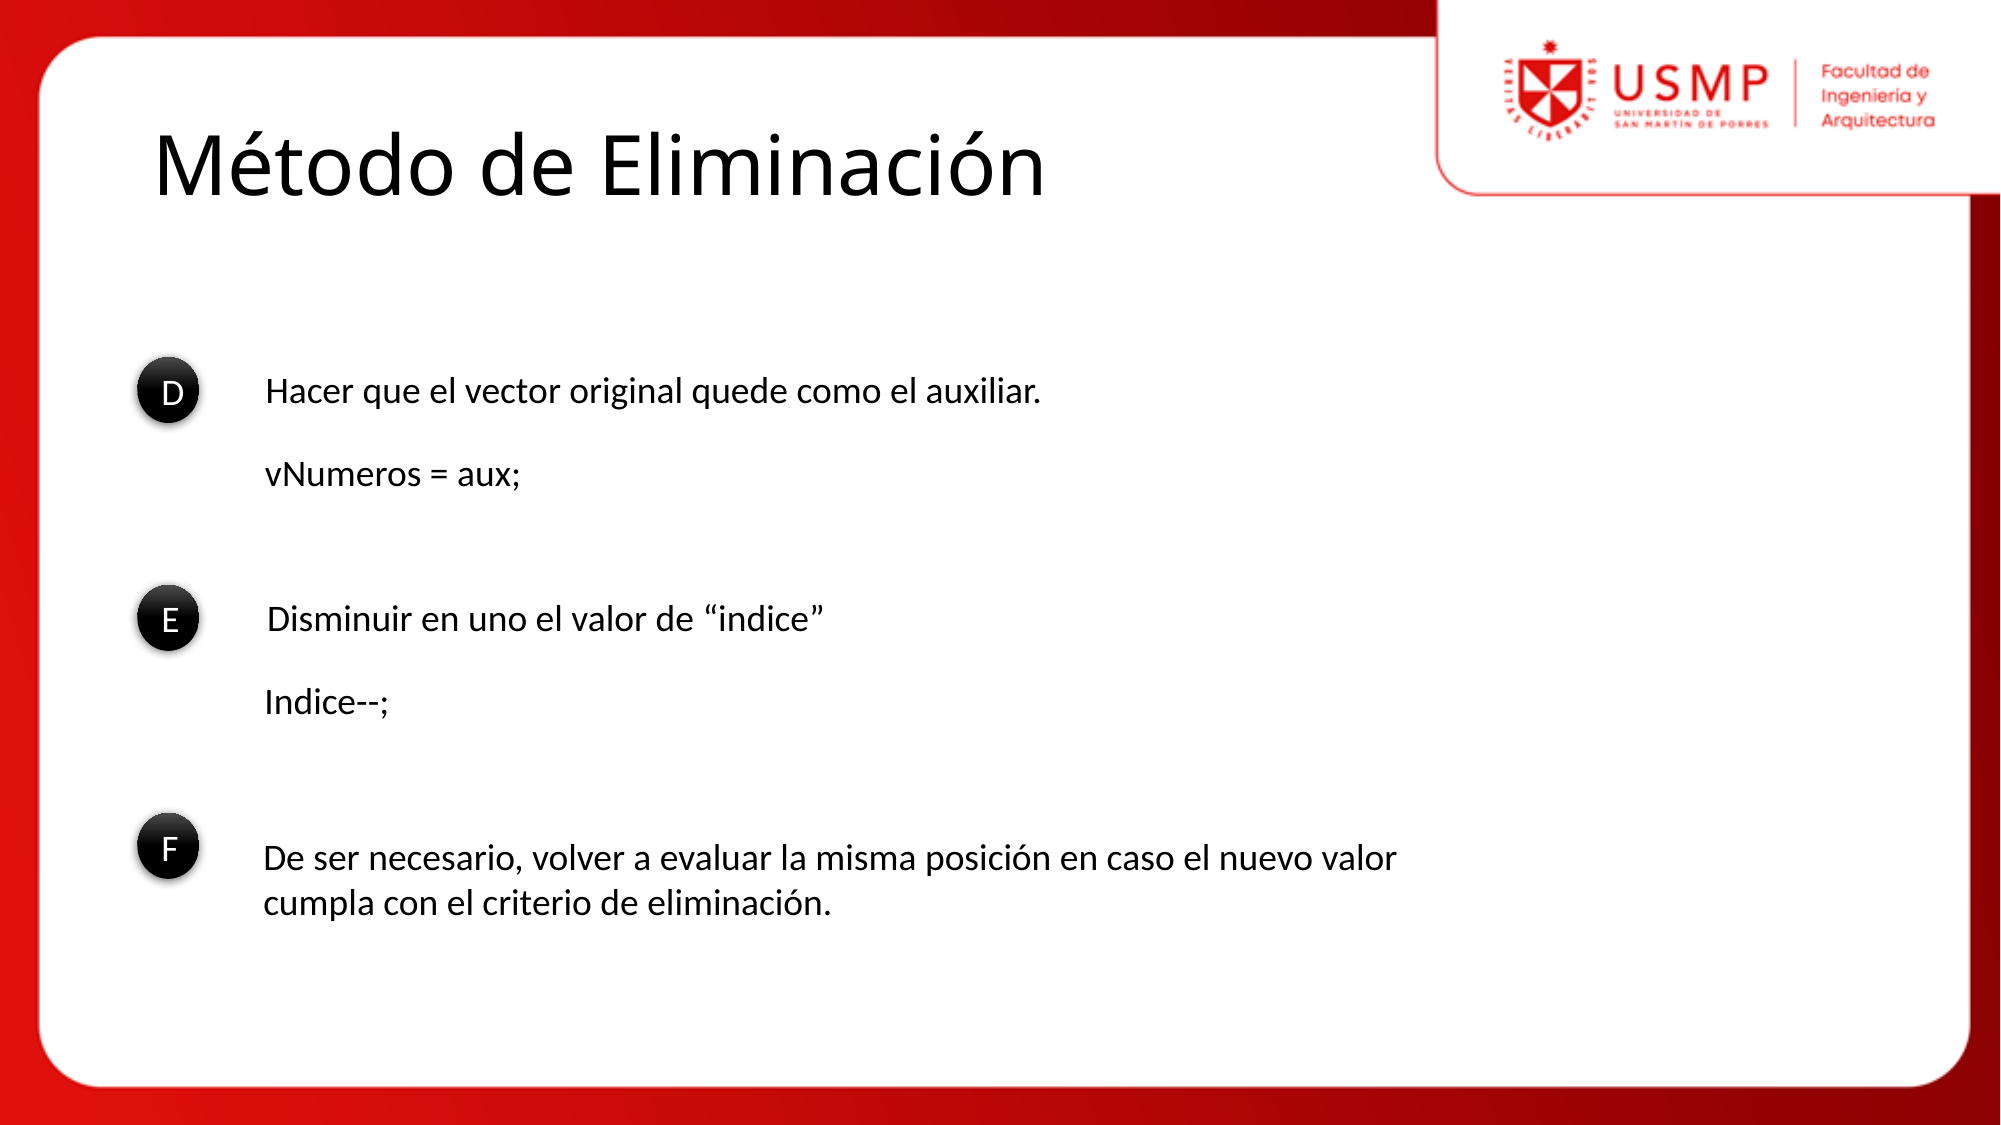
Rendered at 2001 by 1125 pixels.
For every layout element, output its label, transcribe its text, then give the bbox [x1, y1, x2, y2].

text_box De ser necesario, volver a evaluar la misma posición en caso el nuevo valor cumpla con el criterio de eliminación. [248, 825, 1516, 976]
text_box Disminuir en uno el valor de “indice” [252, 586, 841, 647]
text_box Indice--; [249, 670, 405, 730]
text_box Hacer que el vector original quede como el auxiliar. [250, 358, 1058, 419]
text_box F [137, 813, 200, 879]
text_box D [137, 357, 200, 424]
text_box E [137, 585, 200, 651]
picture [0, 0, 2001, 1125]
text_box vNumeros = aux; [250, 442, 537, 502]
title Método de Eliminación [137, 59, 1863, 278]
